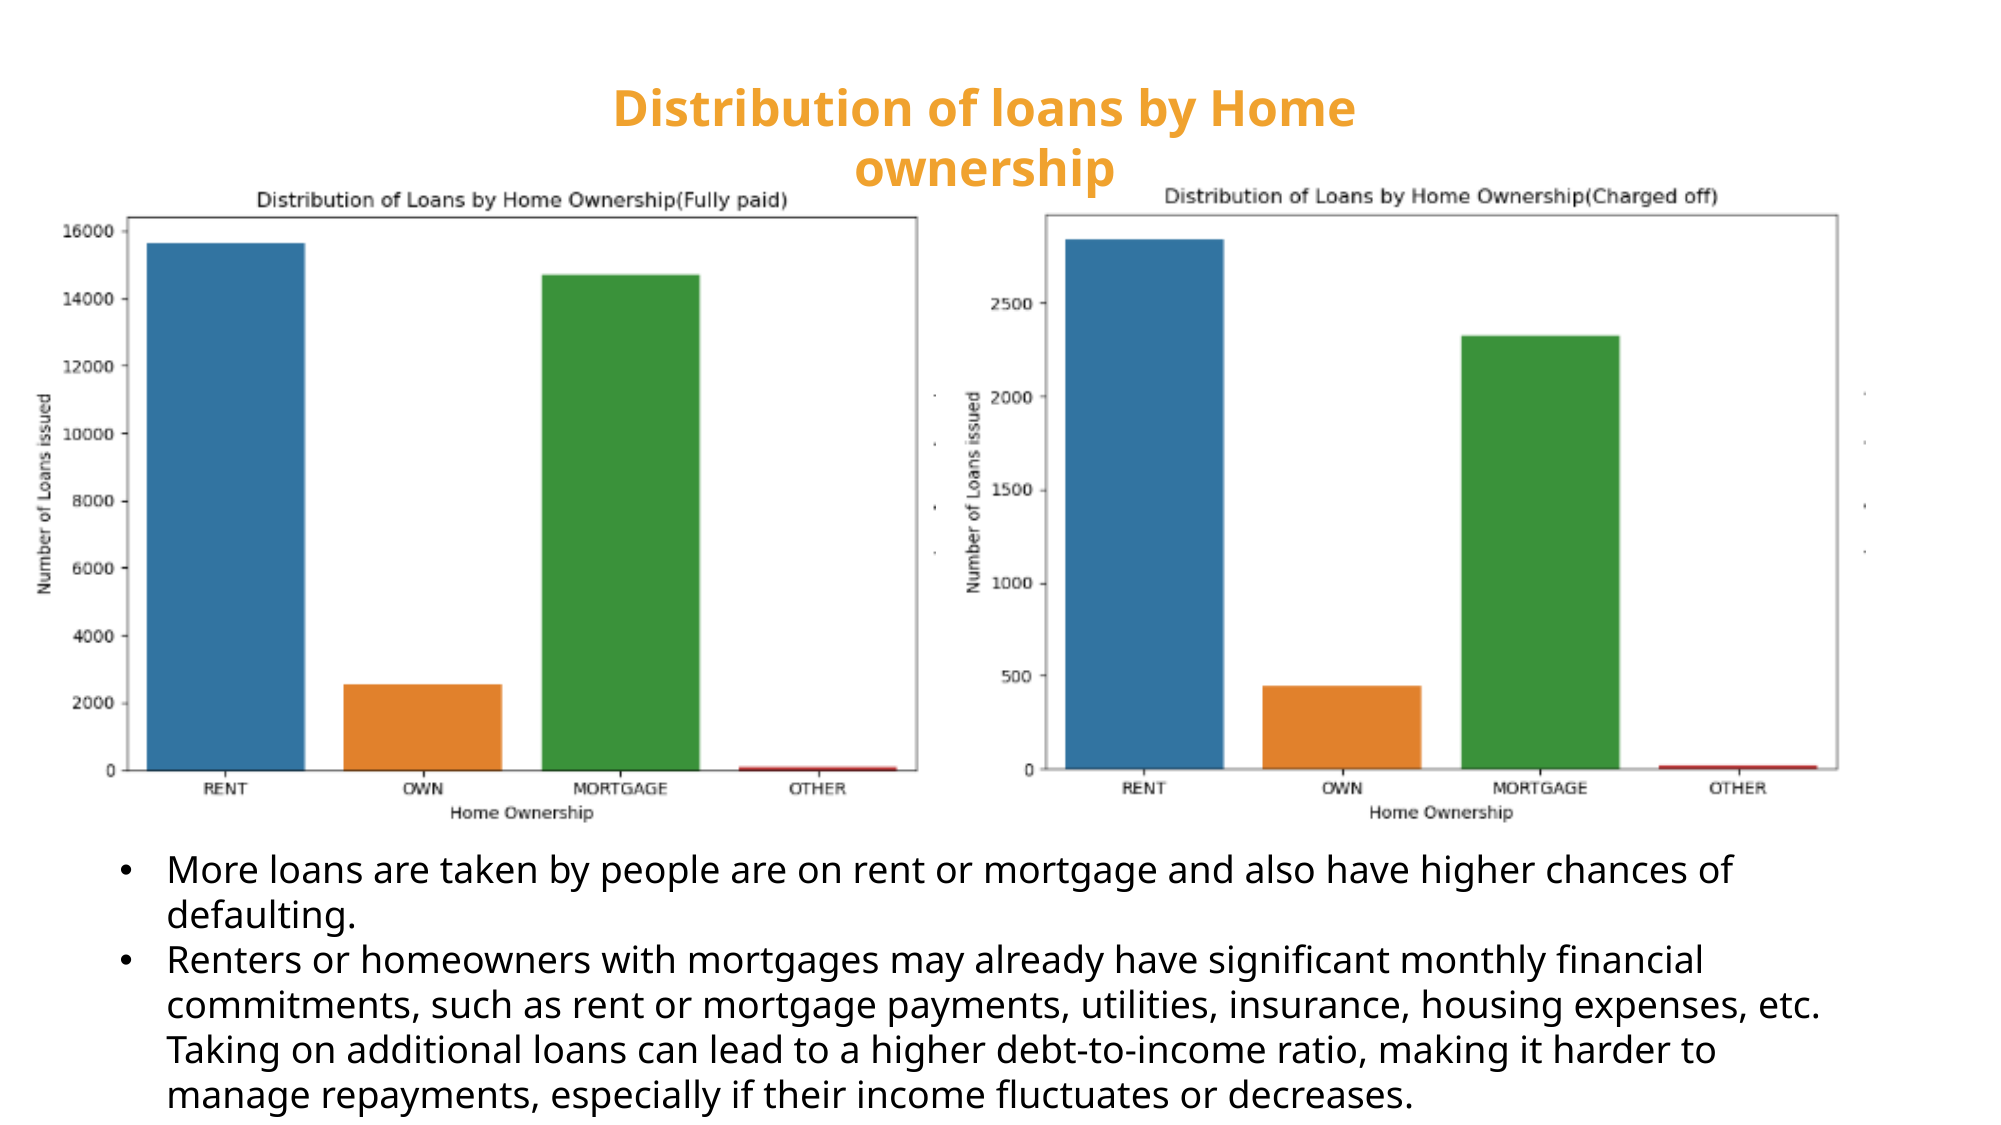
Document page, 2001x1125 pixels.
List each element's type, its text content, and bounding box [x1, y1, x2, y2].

picture [30, 164, 936, 840]
text_box More loans are taken by people are on rent or mortgage and also have higher chances of defaulting. Renters or homeowners with mortgages may already have significant monthly financial commitments, such as rent or mortgage payments, utilities, insurance, housing expenses, etc. Taking on additional loans can lead to a higher debt-to-income ratio, making it harder to manage repayments, especially if their income fluctuates or decreases. [104, 839, 1866, 1124]
picture [952, 177, 1866, 840]
text_box Distribution of loans by Home ownership [528, 68, 1442, 204]
